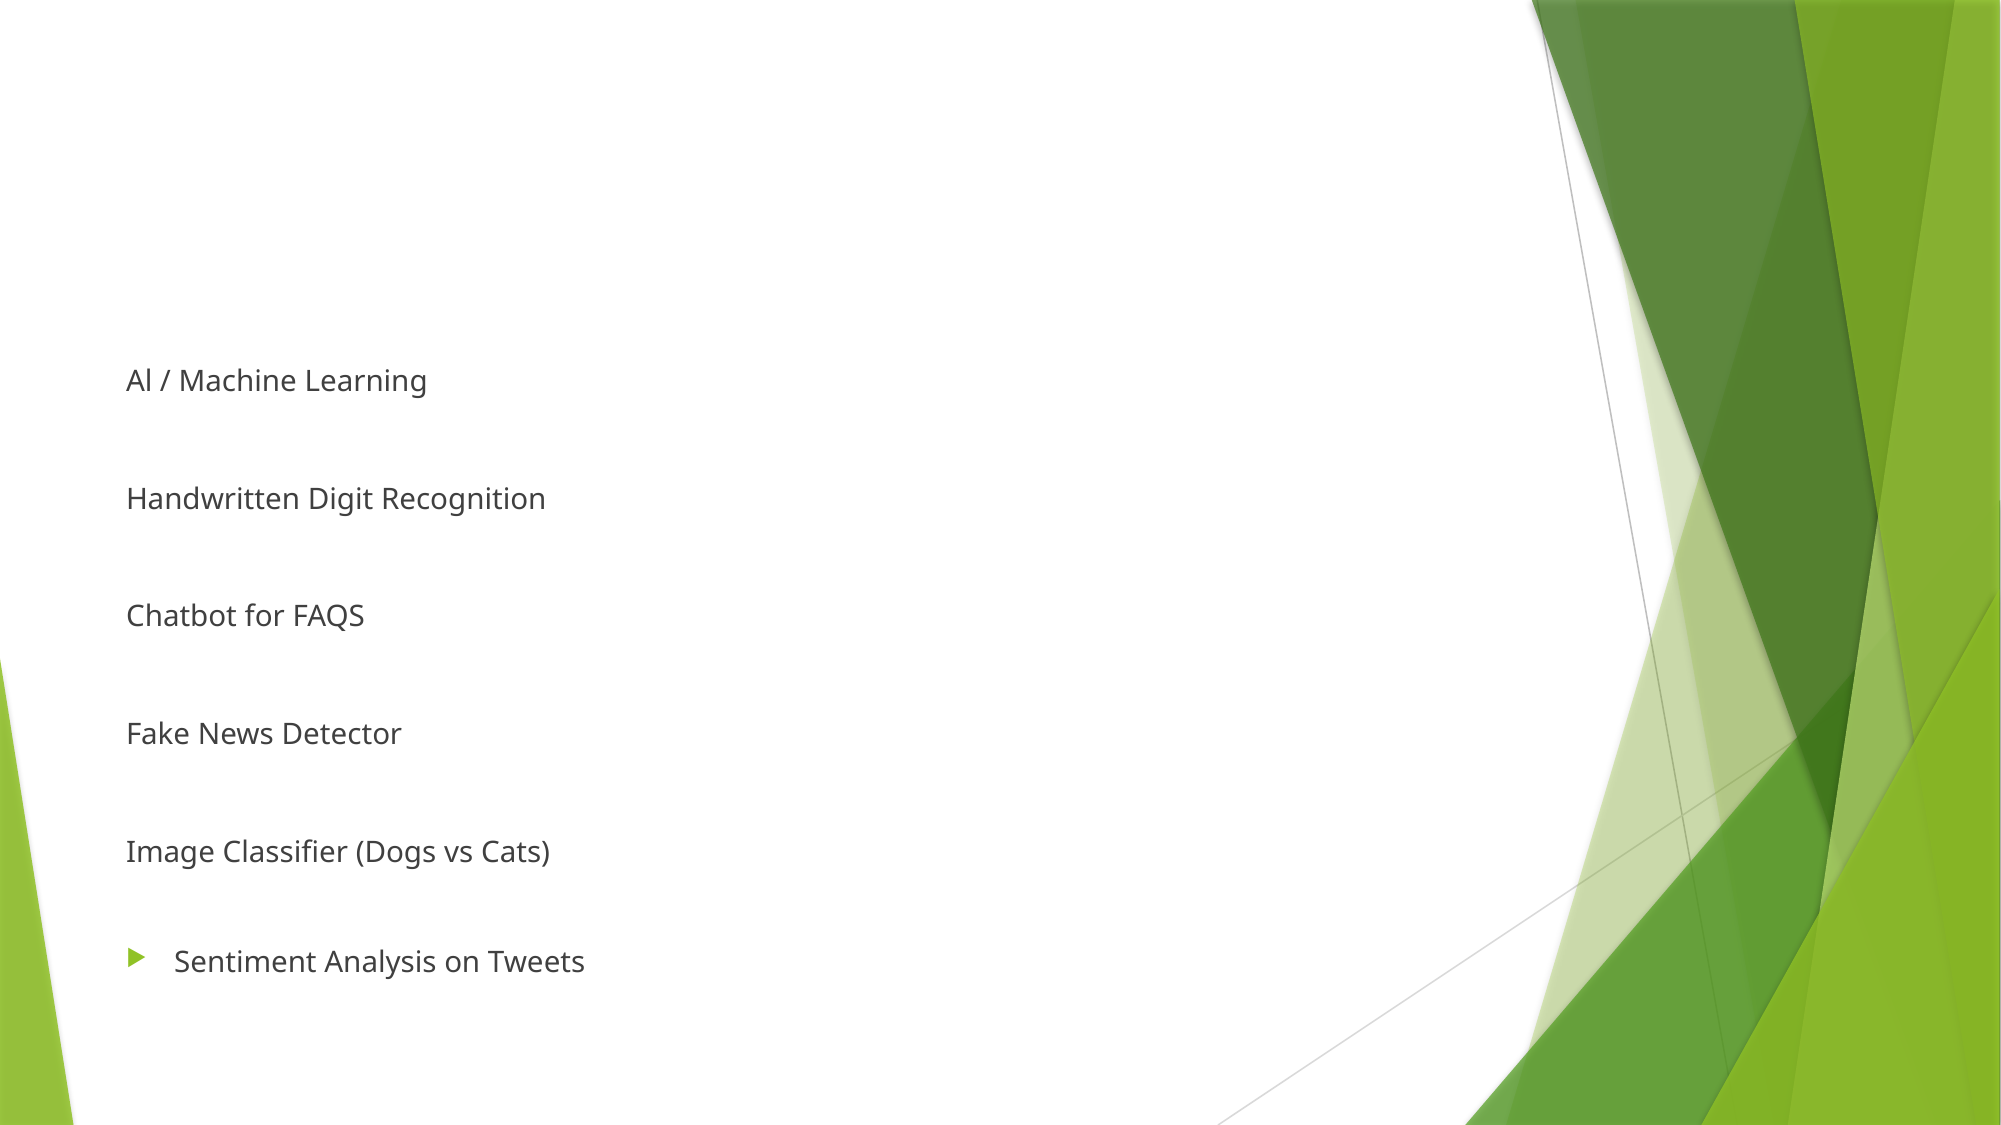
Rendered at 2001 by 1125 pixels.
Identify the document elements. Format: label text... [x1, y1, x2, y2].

list Al / Machine Learning Handwritten Digit Recognition Chatbot for FAQS Fake News Detector Image Classifier (Dogs vs Cats) Sentiment Analysis on Tweets [111, 354, 1522, 992]
